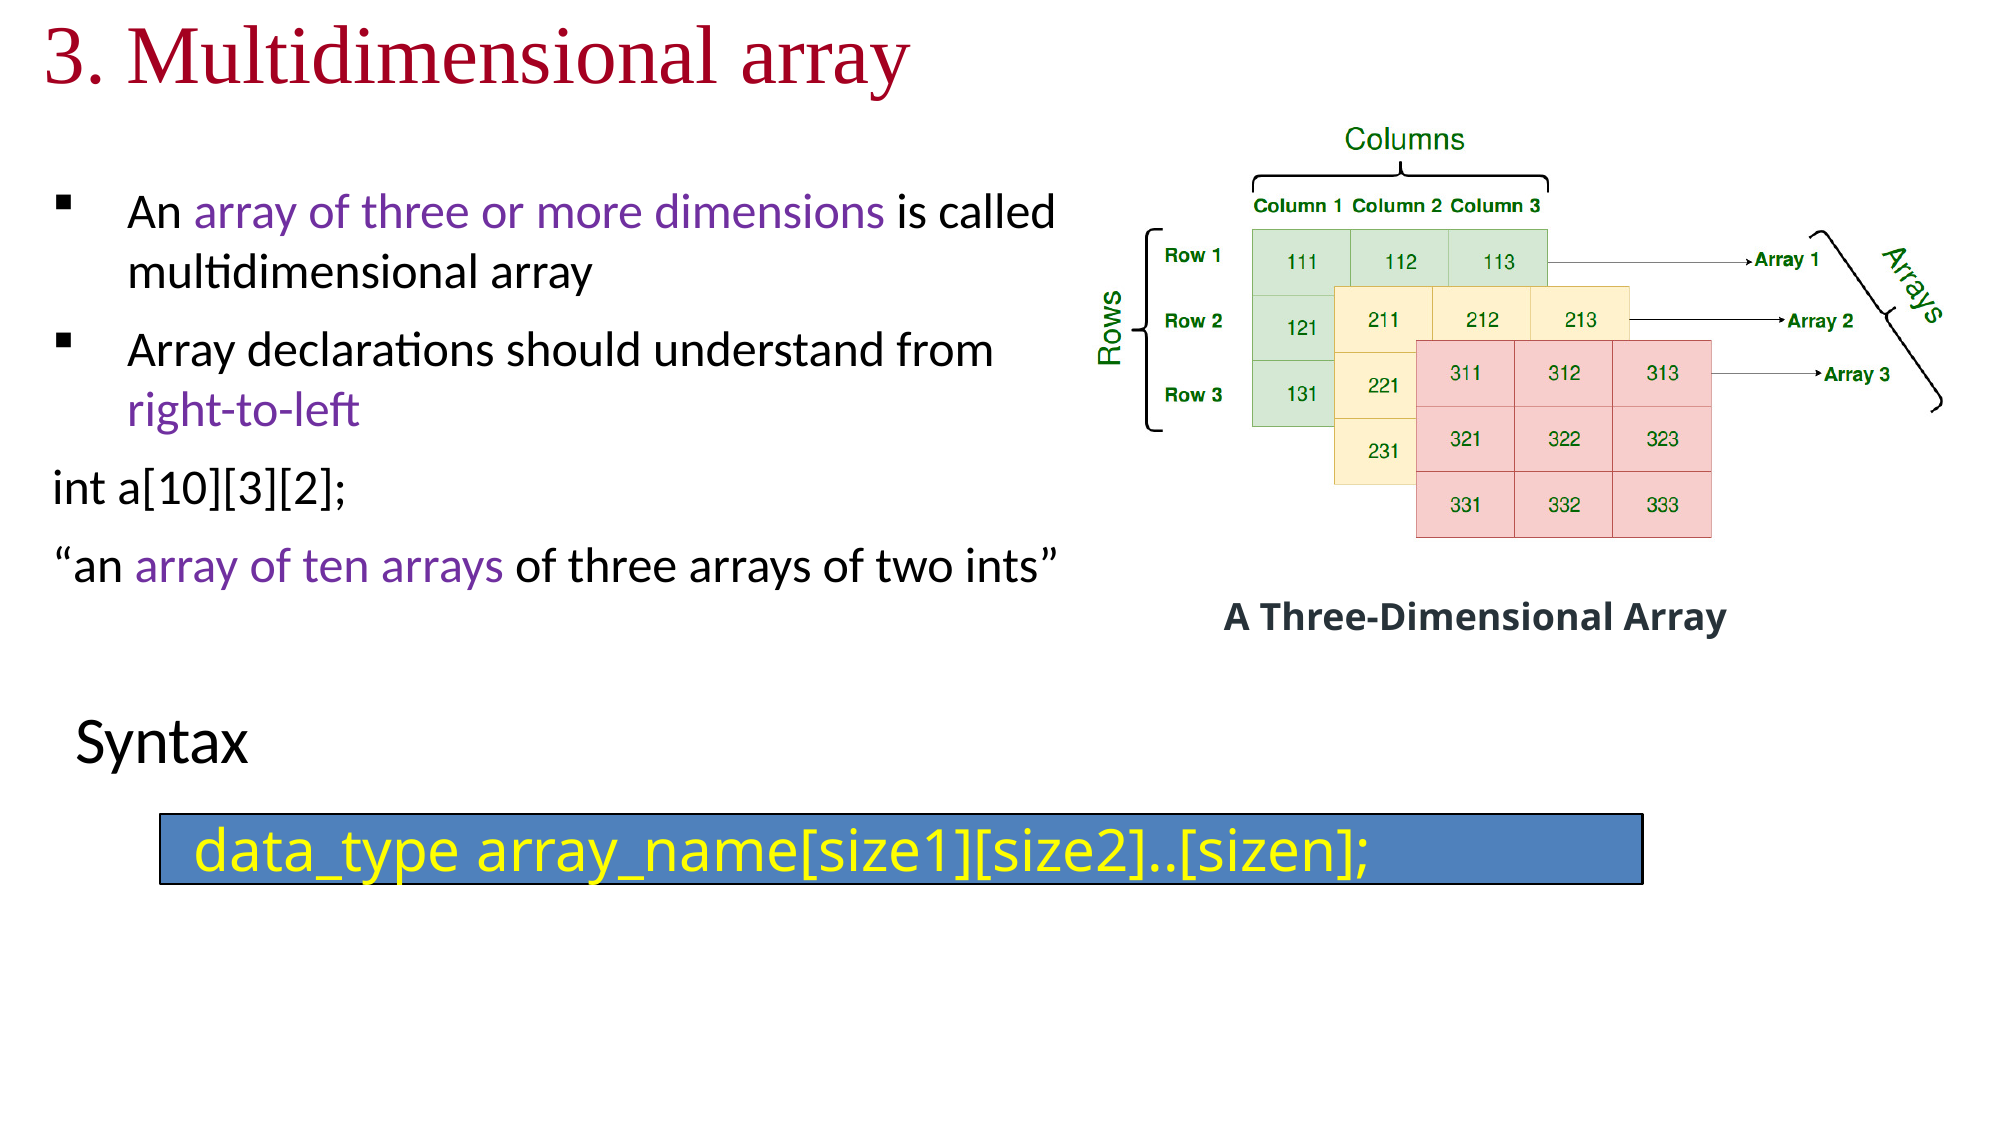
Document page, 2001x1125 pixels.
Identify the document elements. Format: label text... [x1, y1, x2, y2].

picture [1072, 101, 1979, 554]
text_box A Three-Dimensional Array [1209, 585, 1743, 646]
text_box An array of three or more dimensions is called multidimensional array Array declarations should understand from right-to-left int a[10][3][2]; “an array of ten arrays of three arrays of two ints” [49, 160, 1093, 681]
text_box Syntax [73, 678, 1436, 777]
title 3. Multidimensional array [0, 0, 2000, 151]
text_box data_type array_name[size1][size2]..[sizen]; [160, 813, 1643, 884]
